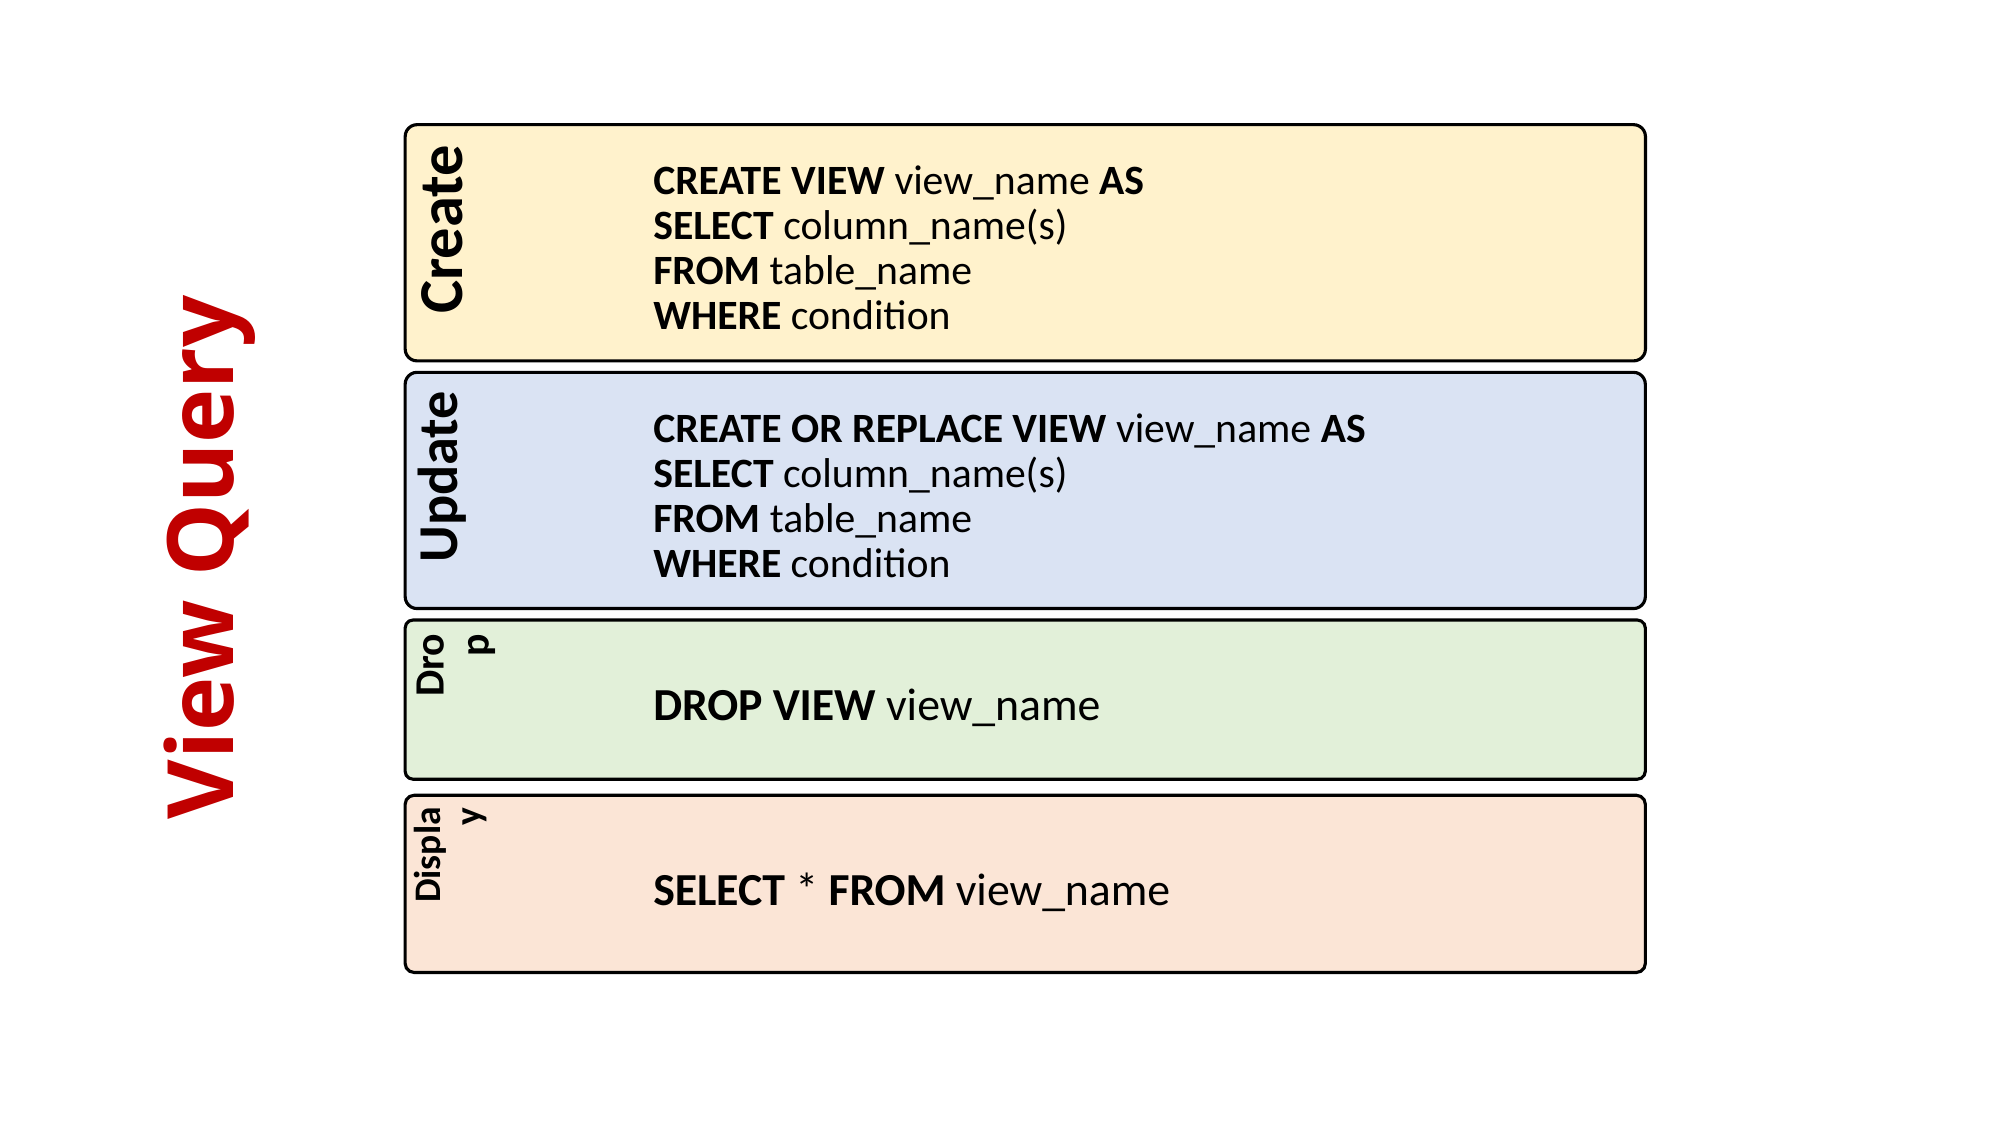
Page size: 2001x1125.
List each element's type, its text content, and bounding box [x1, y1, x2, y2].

title View Query [90, 78, 316, 1037]
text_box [405, 619, 1646, 780]
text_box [405, 795, 1646, 973]
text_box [405, 124, 1646, 361]
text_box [405, 372, 1646, 609]
